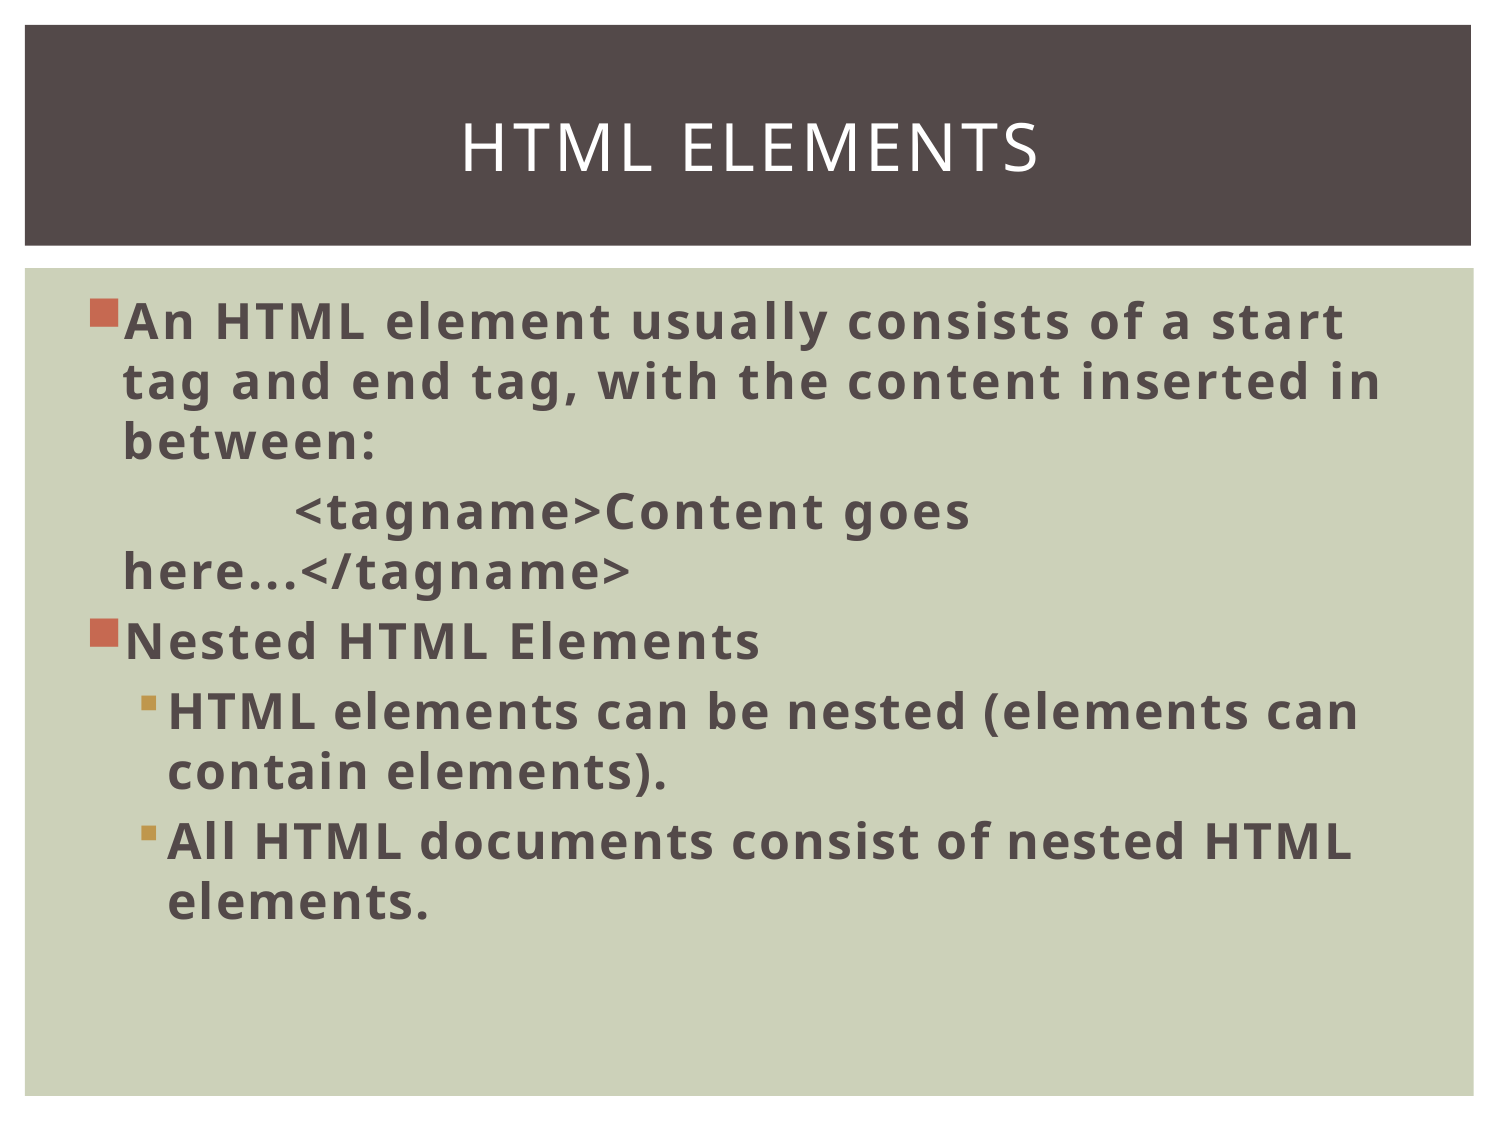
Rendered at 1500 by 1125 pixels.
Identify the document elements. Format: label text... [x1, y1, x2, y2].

list An HTML element usually consists of a start tag and end tag, with the content inserted in between: <tagname>Content goes here...</tagname> Nested HTML Elements HTML elements can be nested (elements can contain elements). All HTML documents consist of nested HTML elements. [62, 281, 1442, 1005]
title HTML Elements [62, 58, 1438, 232]
